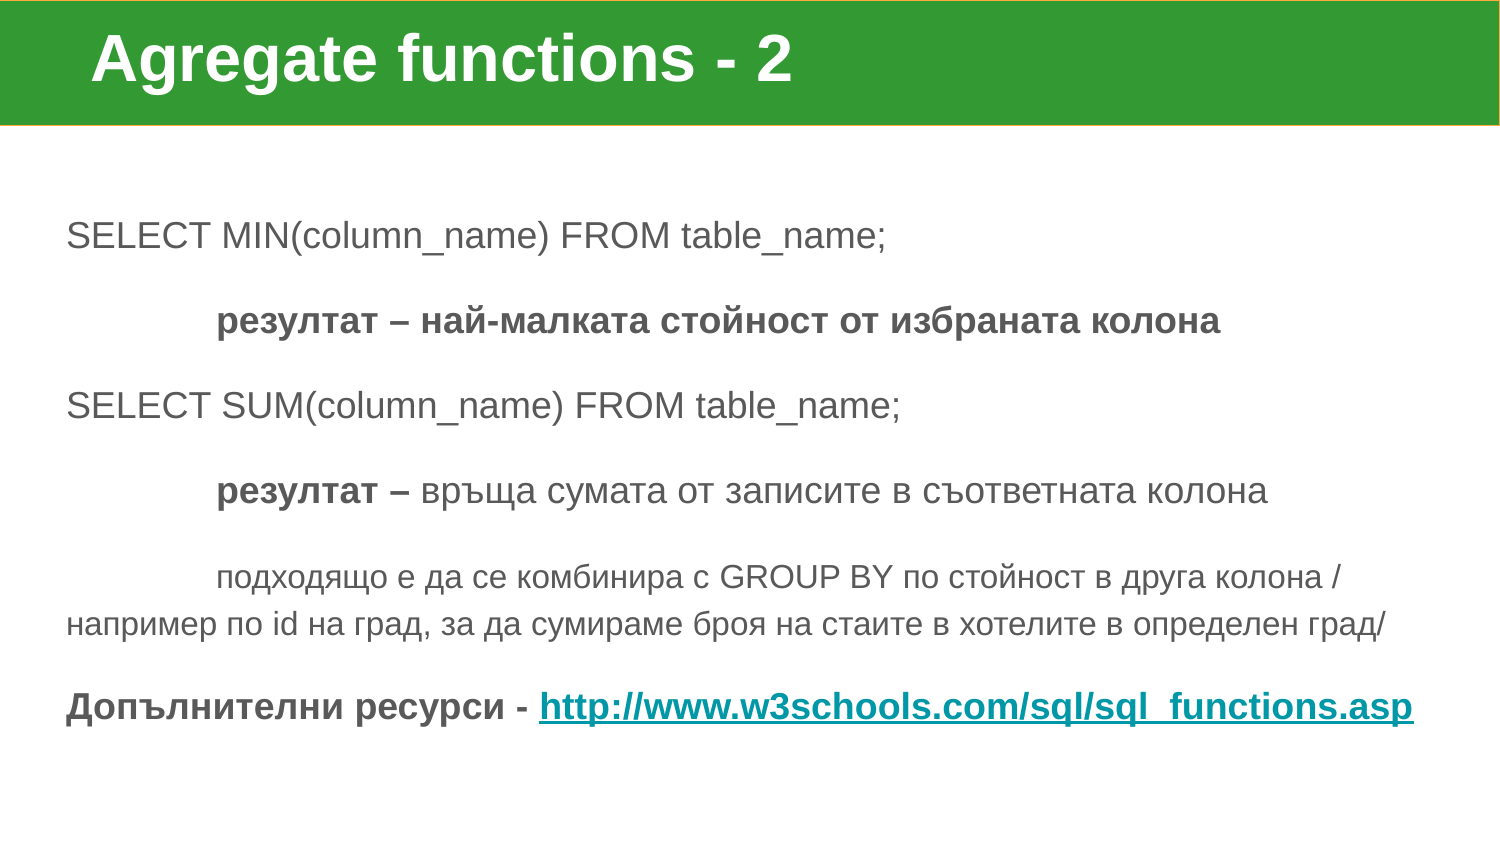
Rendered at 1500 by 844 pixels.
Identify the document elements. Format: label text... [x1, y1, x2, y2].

text_box Agregate functions - 2 [0, 0, 1500, 126]
list SELECT MIN(column_name) FROM table_name; резултат – най-малката стойност от избраната колона SELECT SUM(column_name) FROM table_name; резултат – връща сумата от записите в съответната колона подходящо е да се комбинира с GROUP BY по стойност в друга колона / например по id на град, за да сумираме броя на стаите в хотелите в определен град/ Допълнителни ресурси - http://www.w3schools.com/sql/sql_functions.asp [51, 189, 1449, 750]
